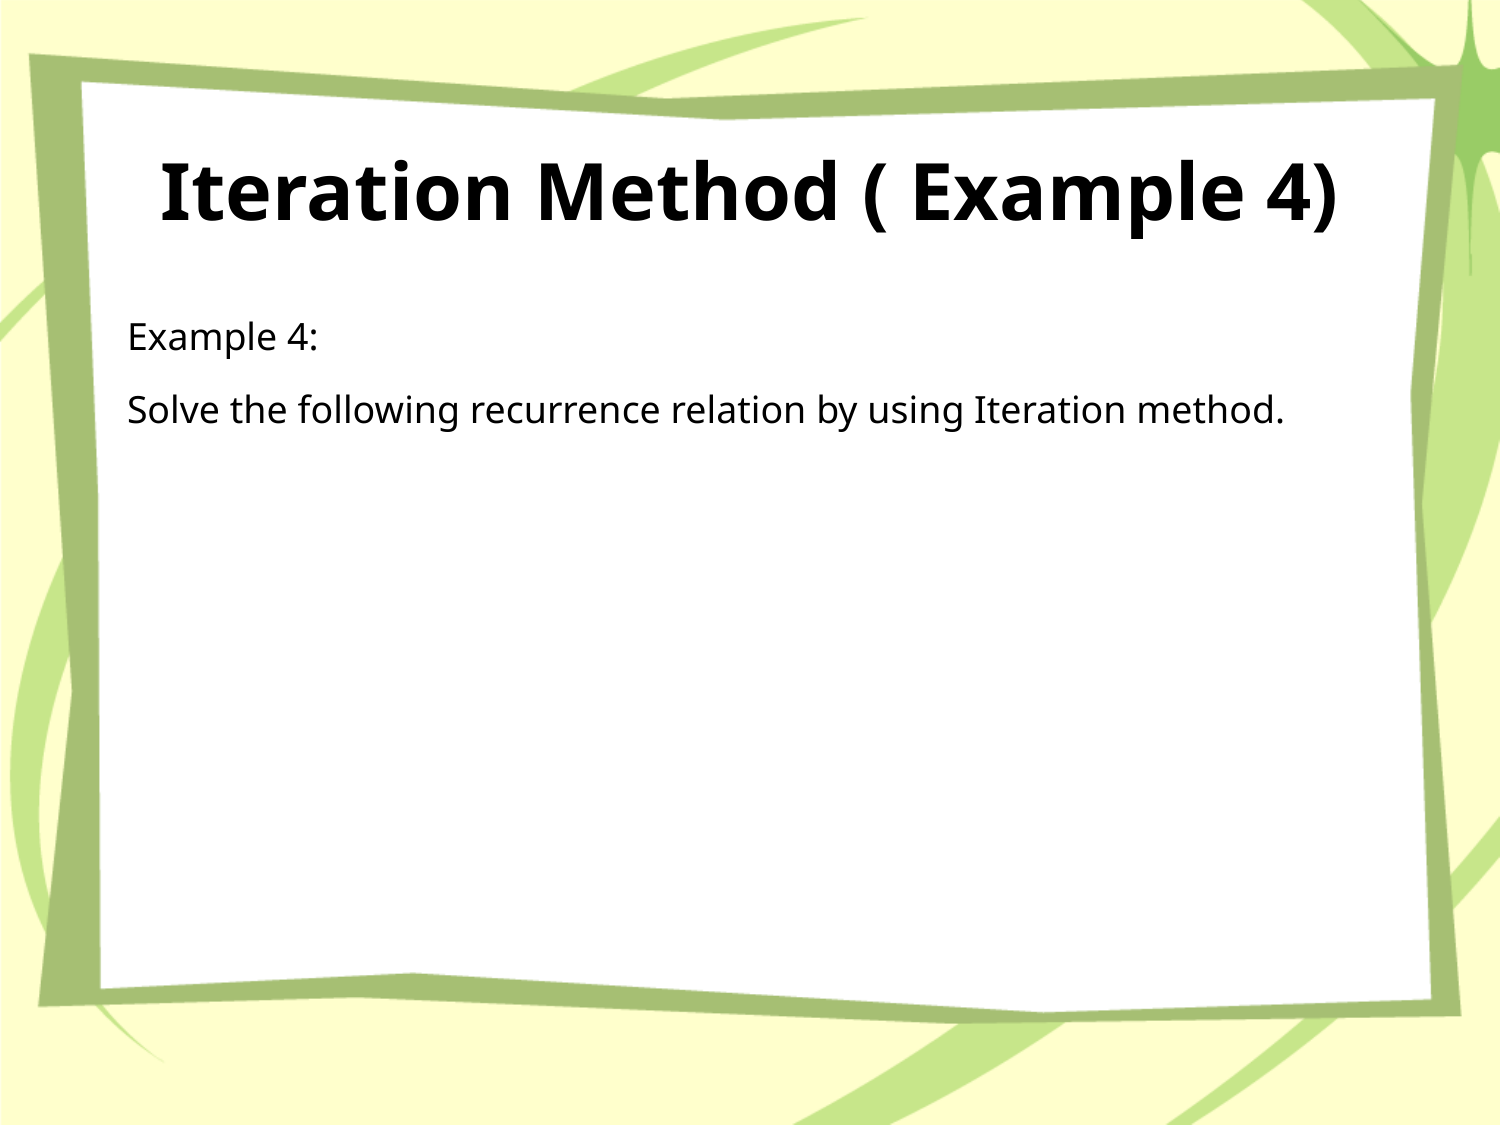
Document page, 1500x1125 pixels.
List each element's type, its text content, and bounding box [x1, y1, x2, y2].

picture [0, 0, 1500, 1125]
title Iteration Method ( Example 4) [75, 95, 1425, 283]
